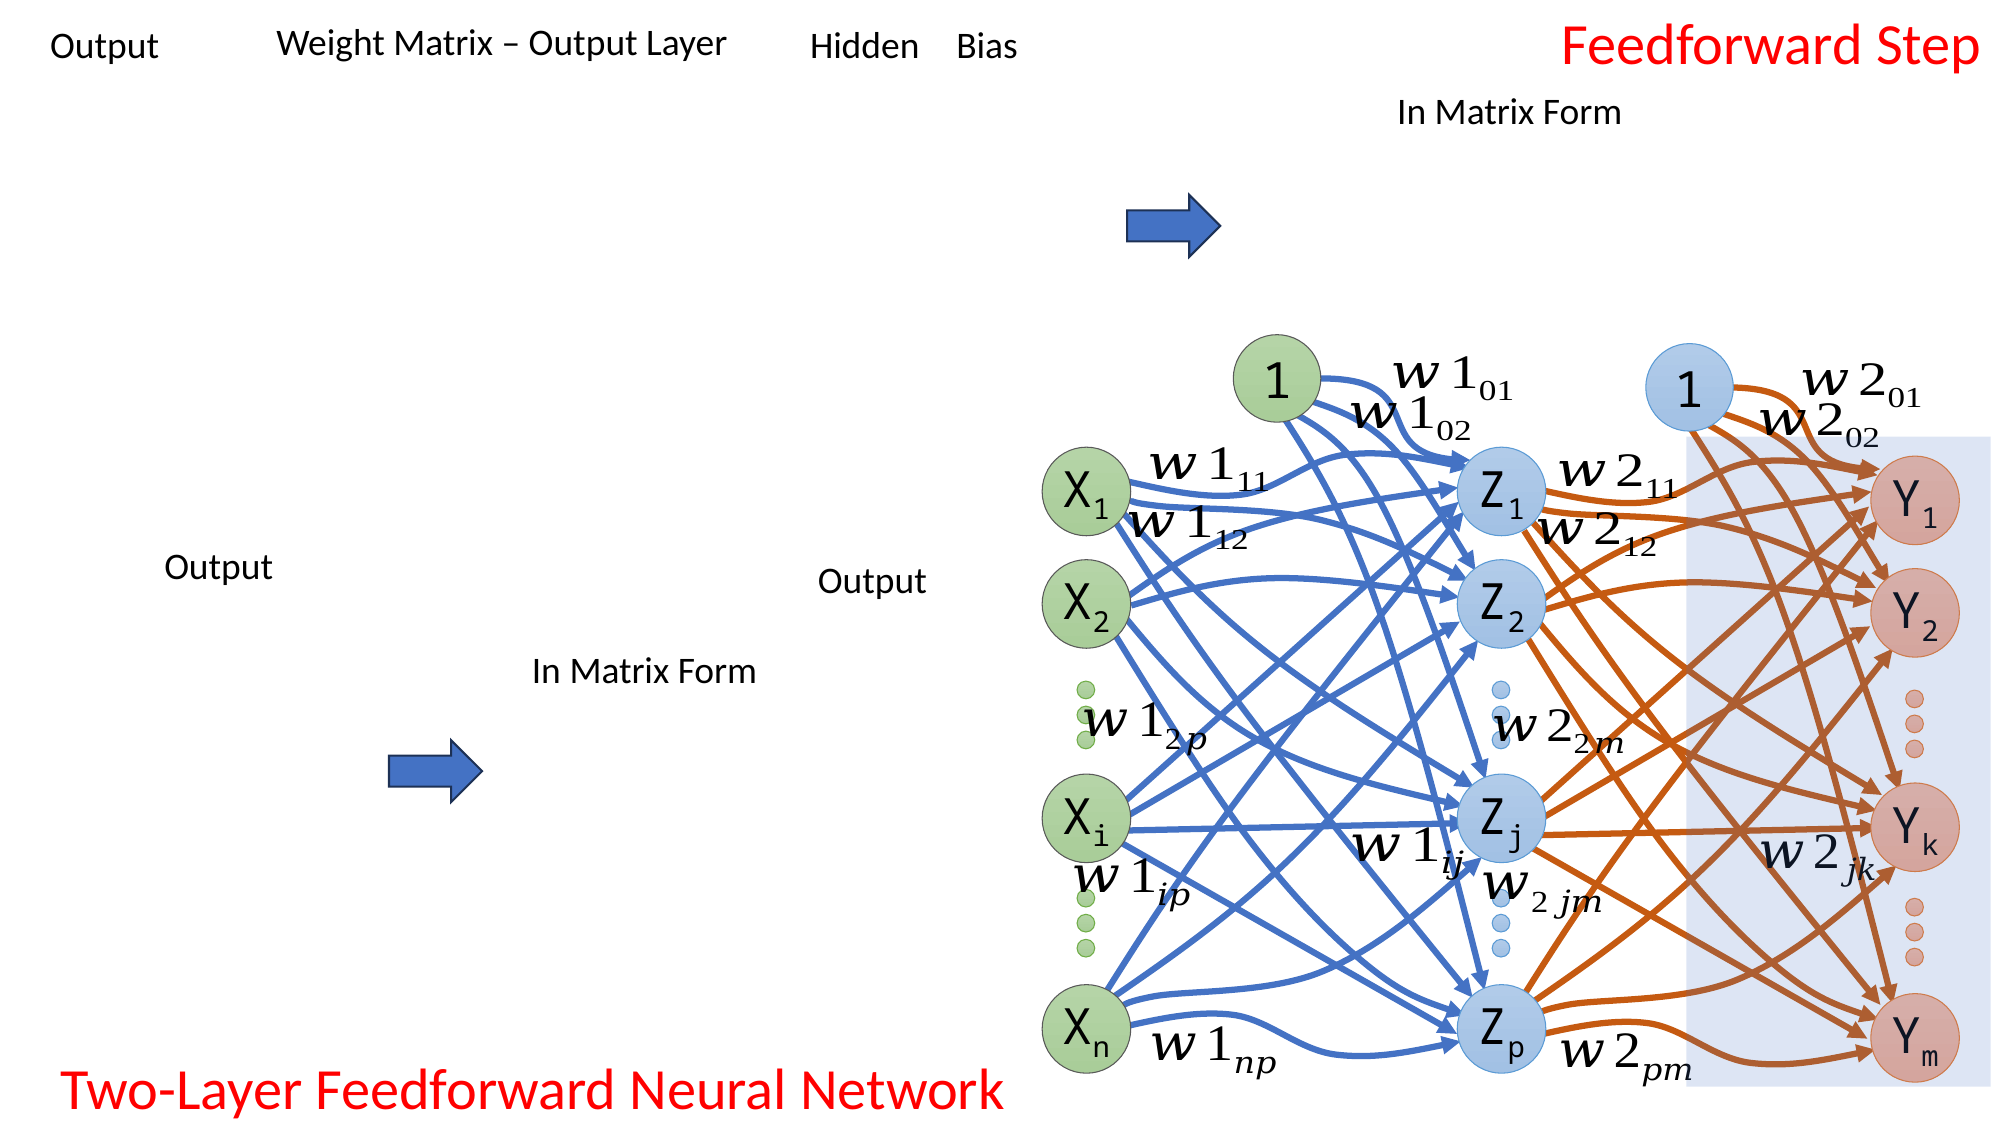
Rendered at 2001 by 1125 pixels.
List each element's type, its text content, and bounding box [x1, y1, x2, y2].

text_box [1126, 192, 1222, 260]
text_box Feedforward Step [1546, 0, 1997, 84]
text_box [1042, 334, 1960, 1087]
text_box [1685, 436, 1992, 1088]
text_box [387, 737, 484, 805]
text_box Two-Layer Feedforward Neural Network [45, 1043, 1020, 1125]
